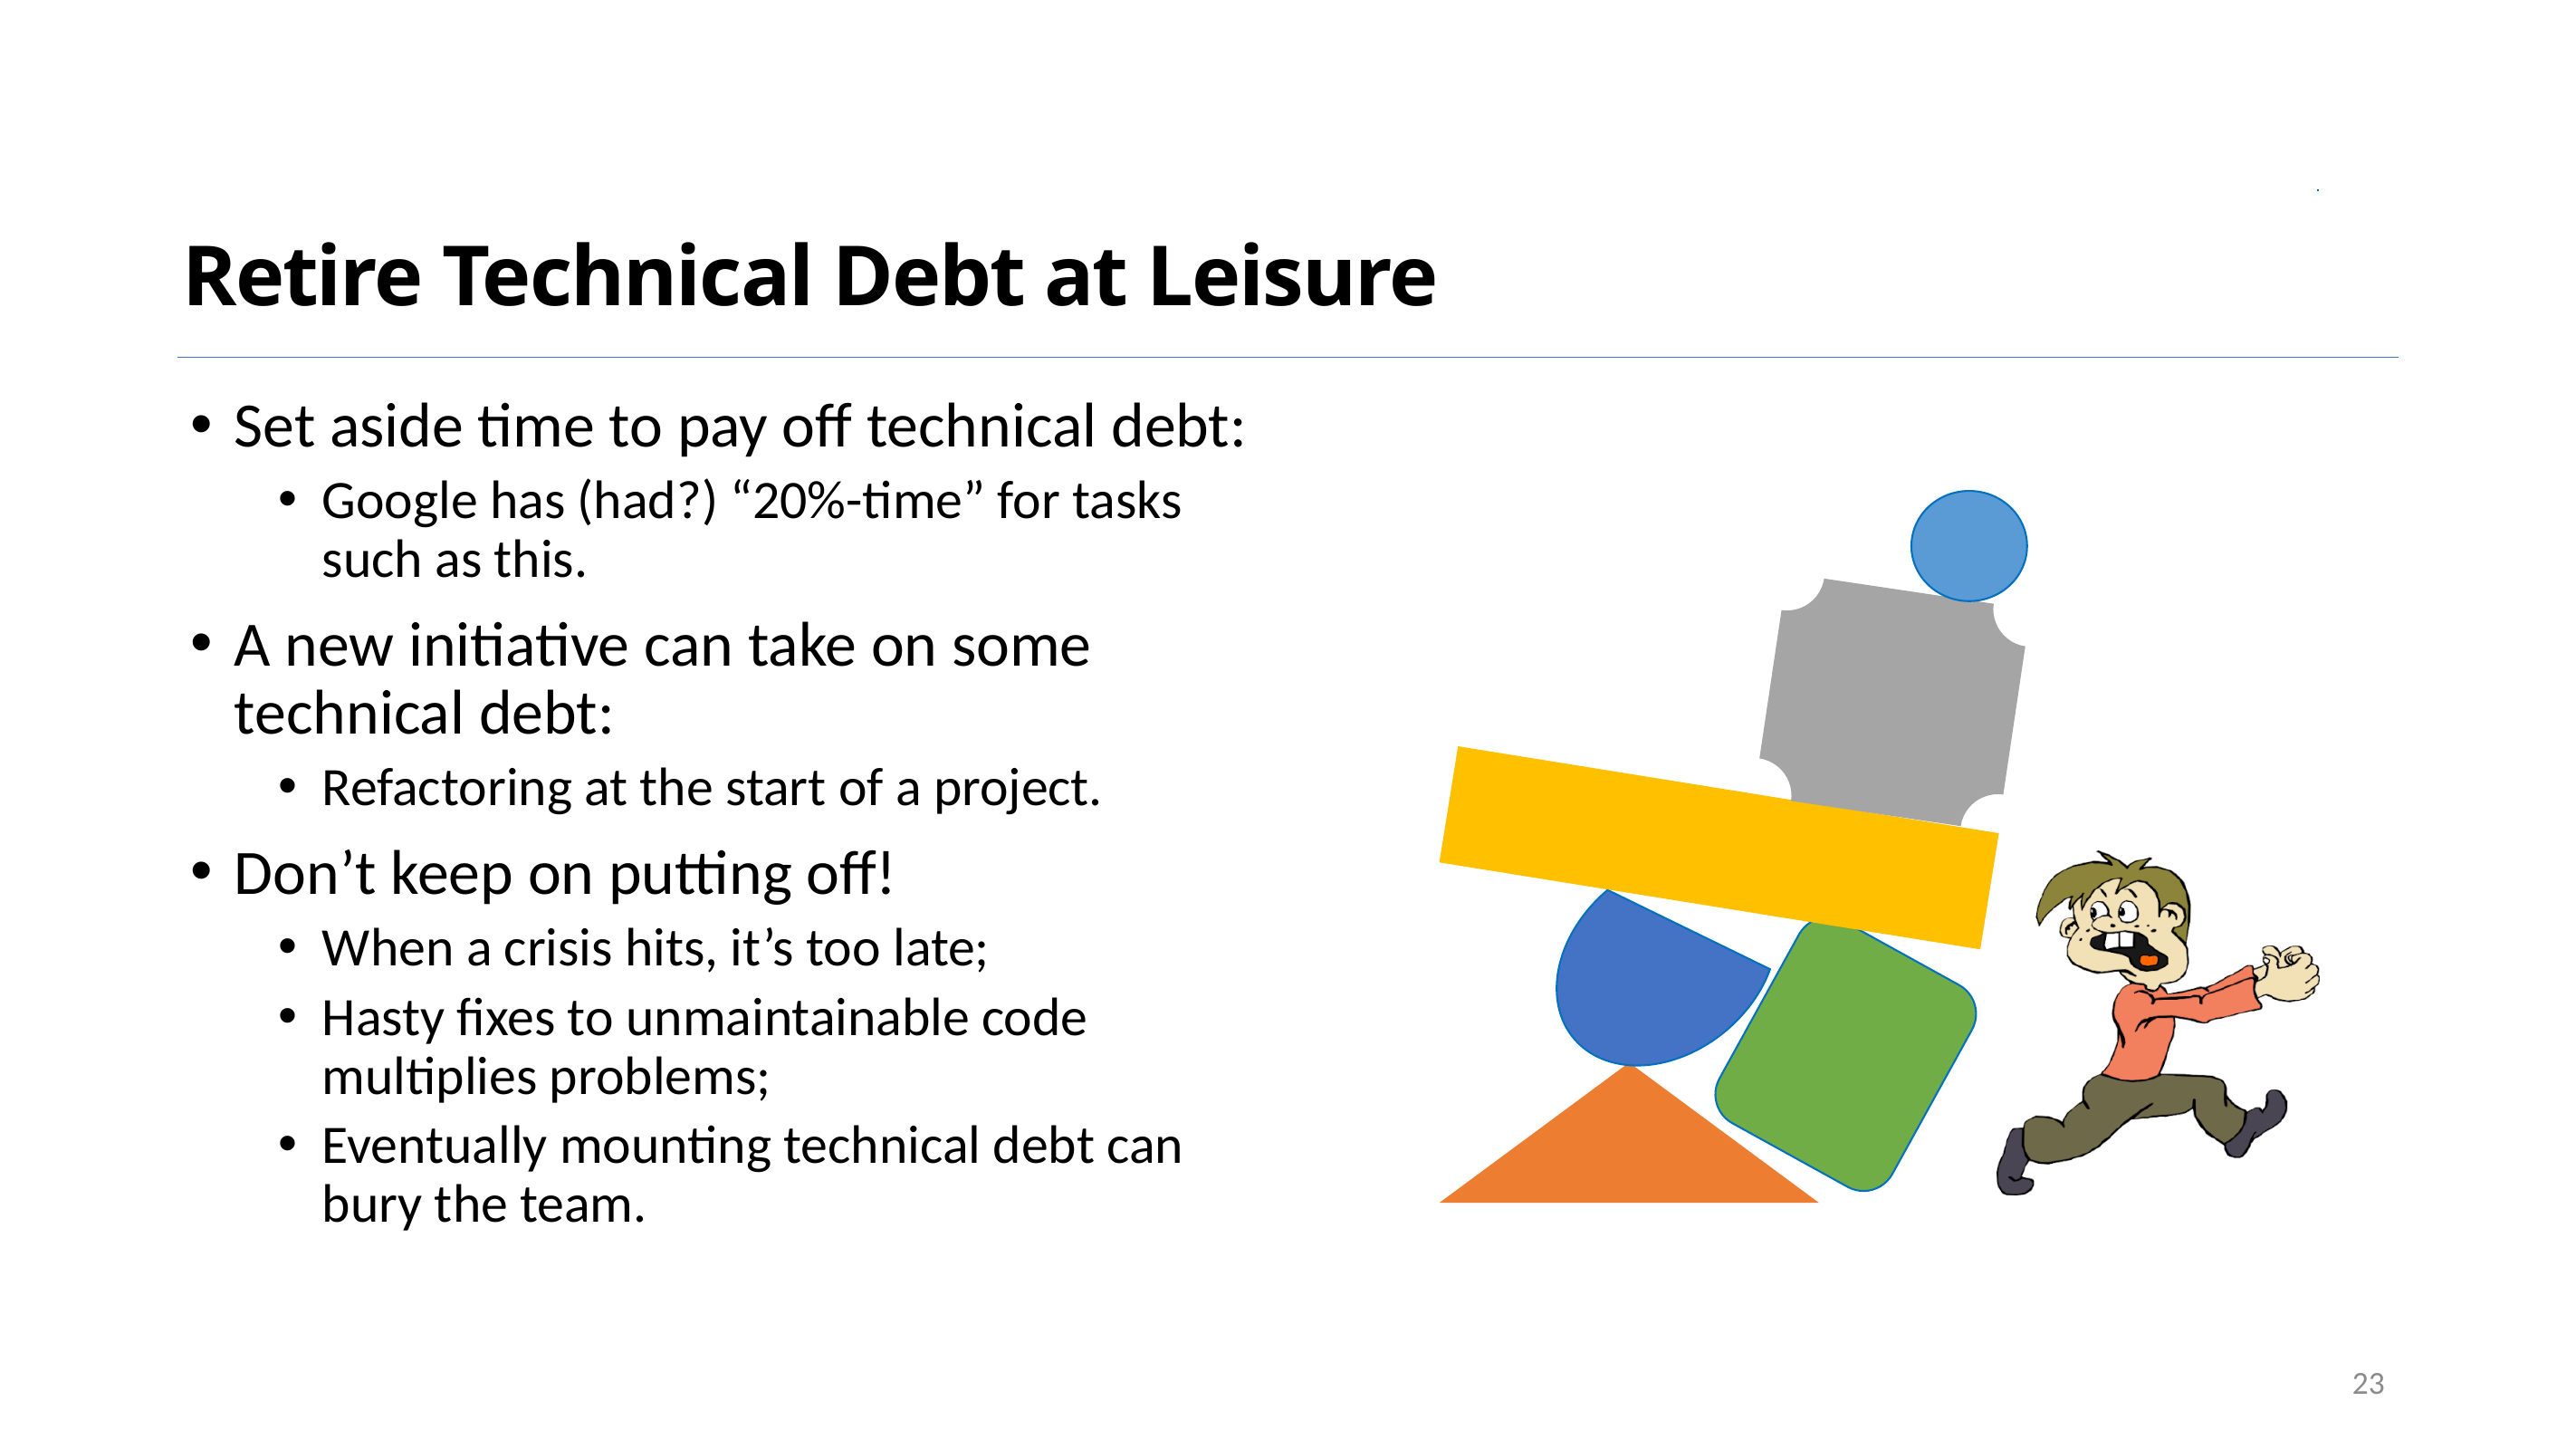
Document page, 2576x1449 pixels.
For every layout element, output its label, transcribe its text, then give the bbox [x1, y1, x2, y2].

text_box Retire Technical Debt at Leisure [177, 217, 2498, 363]
picture [1997, 850, 2320, 1195]
slide_number 23 [1818, 1342, 2399, 1421]
list Set aside time to pay off technical debt: Google has (had?) “20%-time” for tasks such as this. A new initiative can take on some technical debt: Refactoring at the start of a project. Don’t keep on putting off! When a crisis hits, it’s too late; Hasty fixes to unmaintainable code multiplies problems; Eventually mounting technical debt can bury the team. [177, 385, 1272, 1306]
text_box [1439, 490, 2027, 1204]
